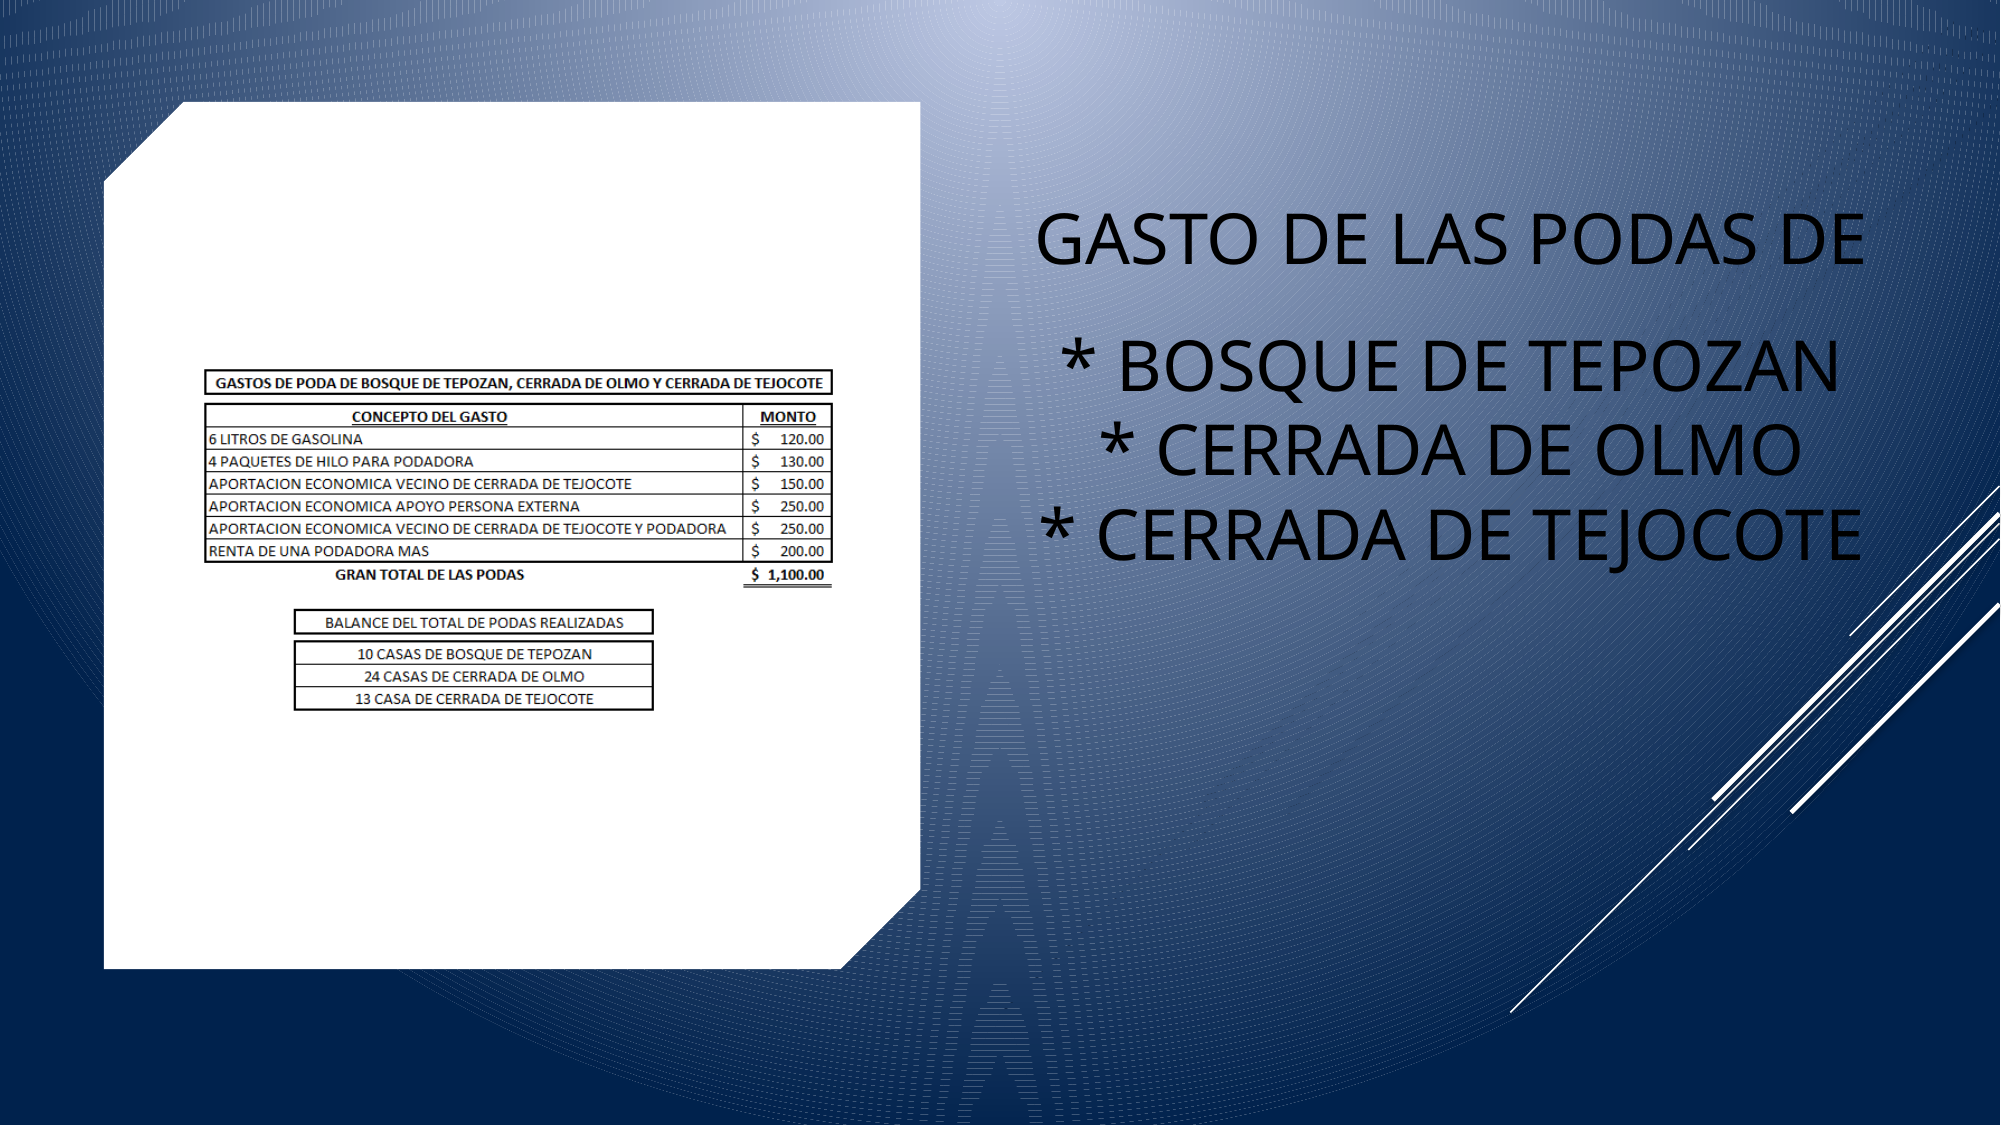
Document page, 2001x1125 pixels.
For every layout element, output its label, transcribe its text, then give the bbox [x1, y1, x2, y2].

text_box [1789, 602, 2000, 814]
text_box GASTO DE LAS PODAS DE * BOSQUE DE TEPOZAN * CERRADA DE OLMO * CERRADA DE TEJOCOTE [1008, 179, 1896, 582]
text_box [101, 99, 923, 972]
text_box [1686, 537, 2000, 852]
text_box [1711, 512, 2000, 802]
text_box [1848, 484, 2000, 638]
picture [186, 350, 843, 724]
text_box [1508, 623, 1903, 1014]
text_box [0, 0, 2000, 1125]
